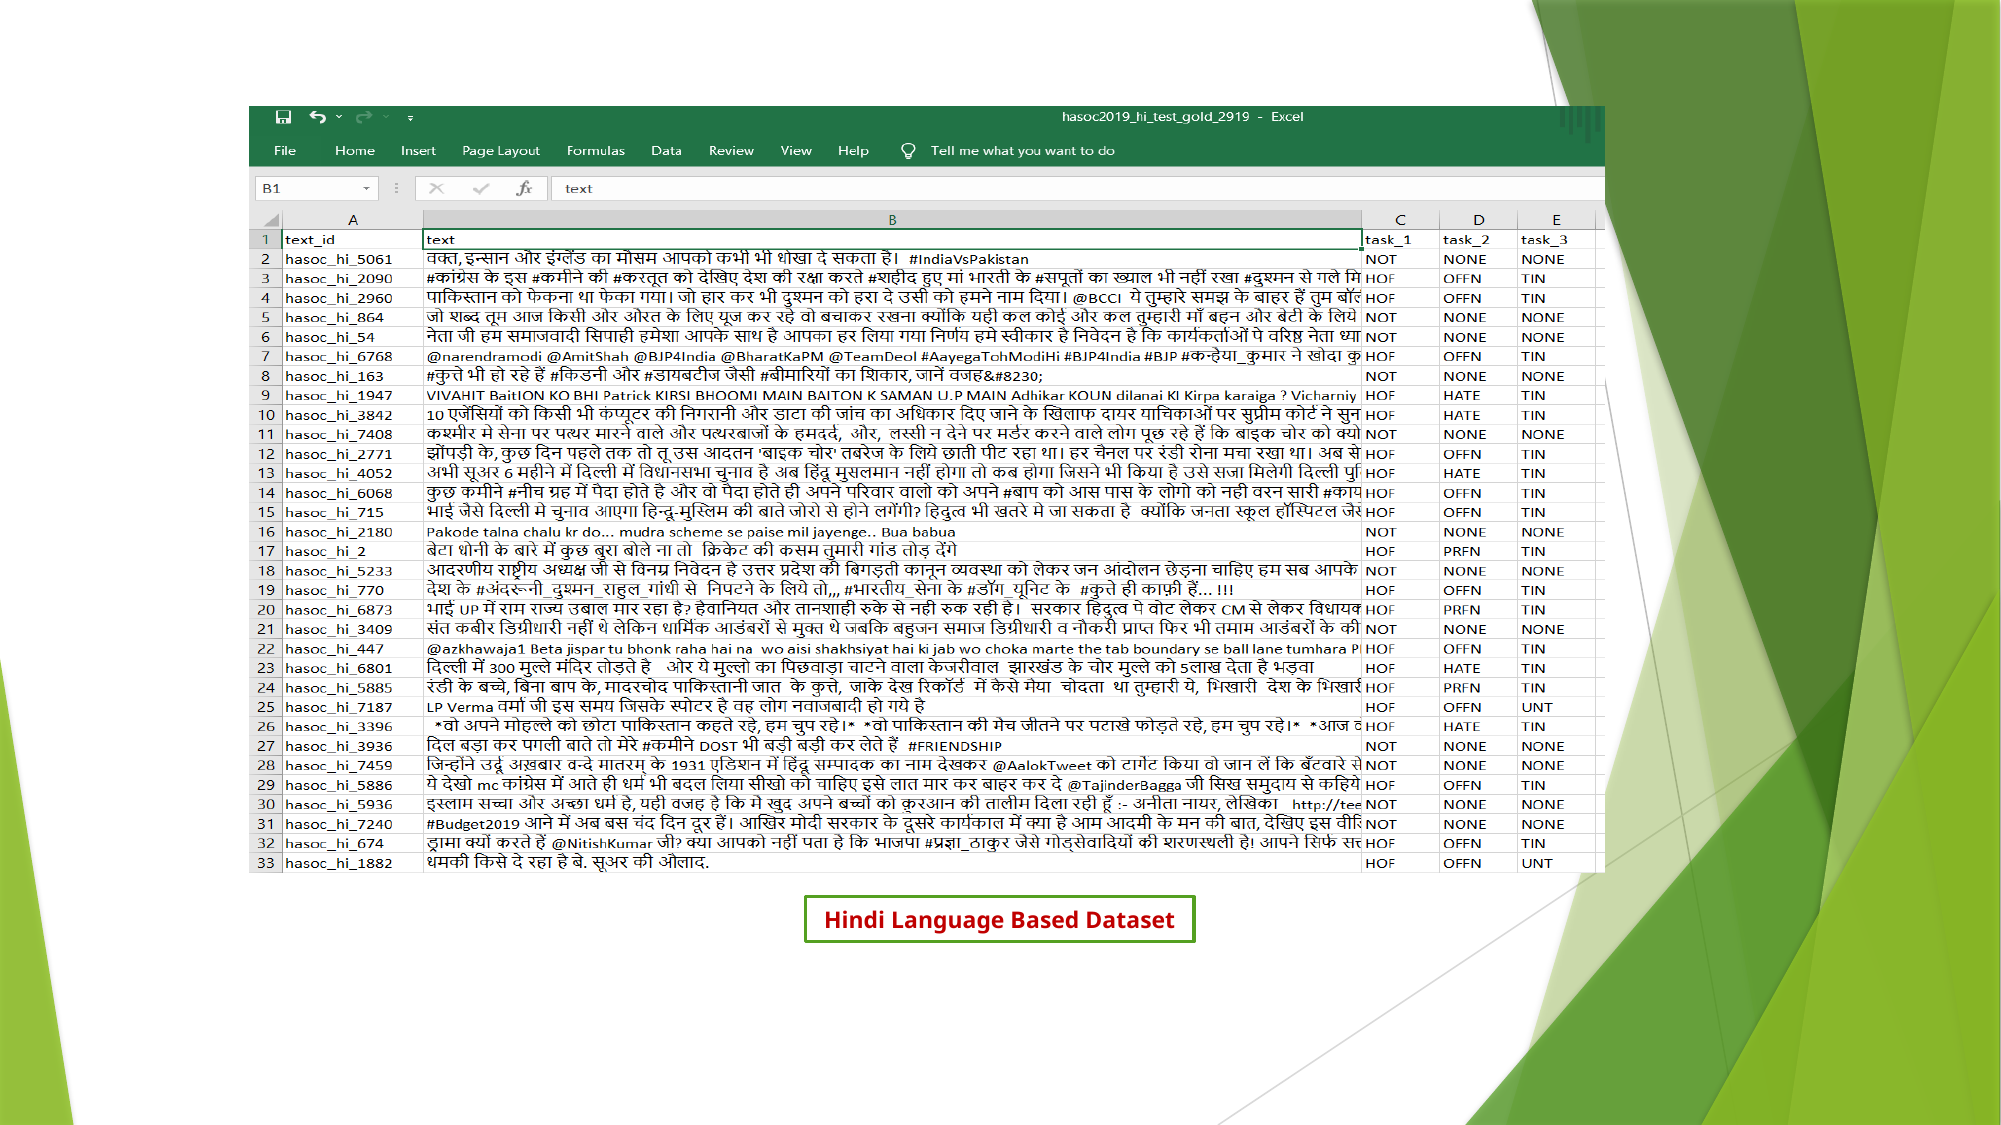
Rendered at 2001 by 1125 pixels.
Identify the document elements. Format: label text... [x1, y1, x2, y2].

text_box Hindi Language Based Dataset [804, 895, 1196, 943]
picture [248, 105, 1606, 873]
